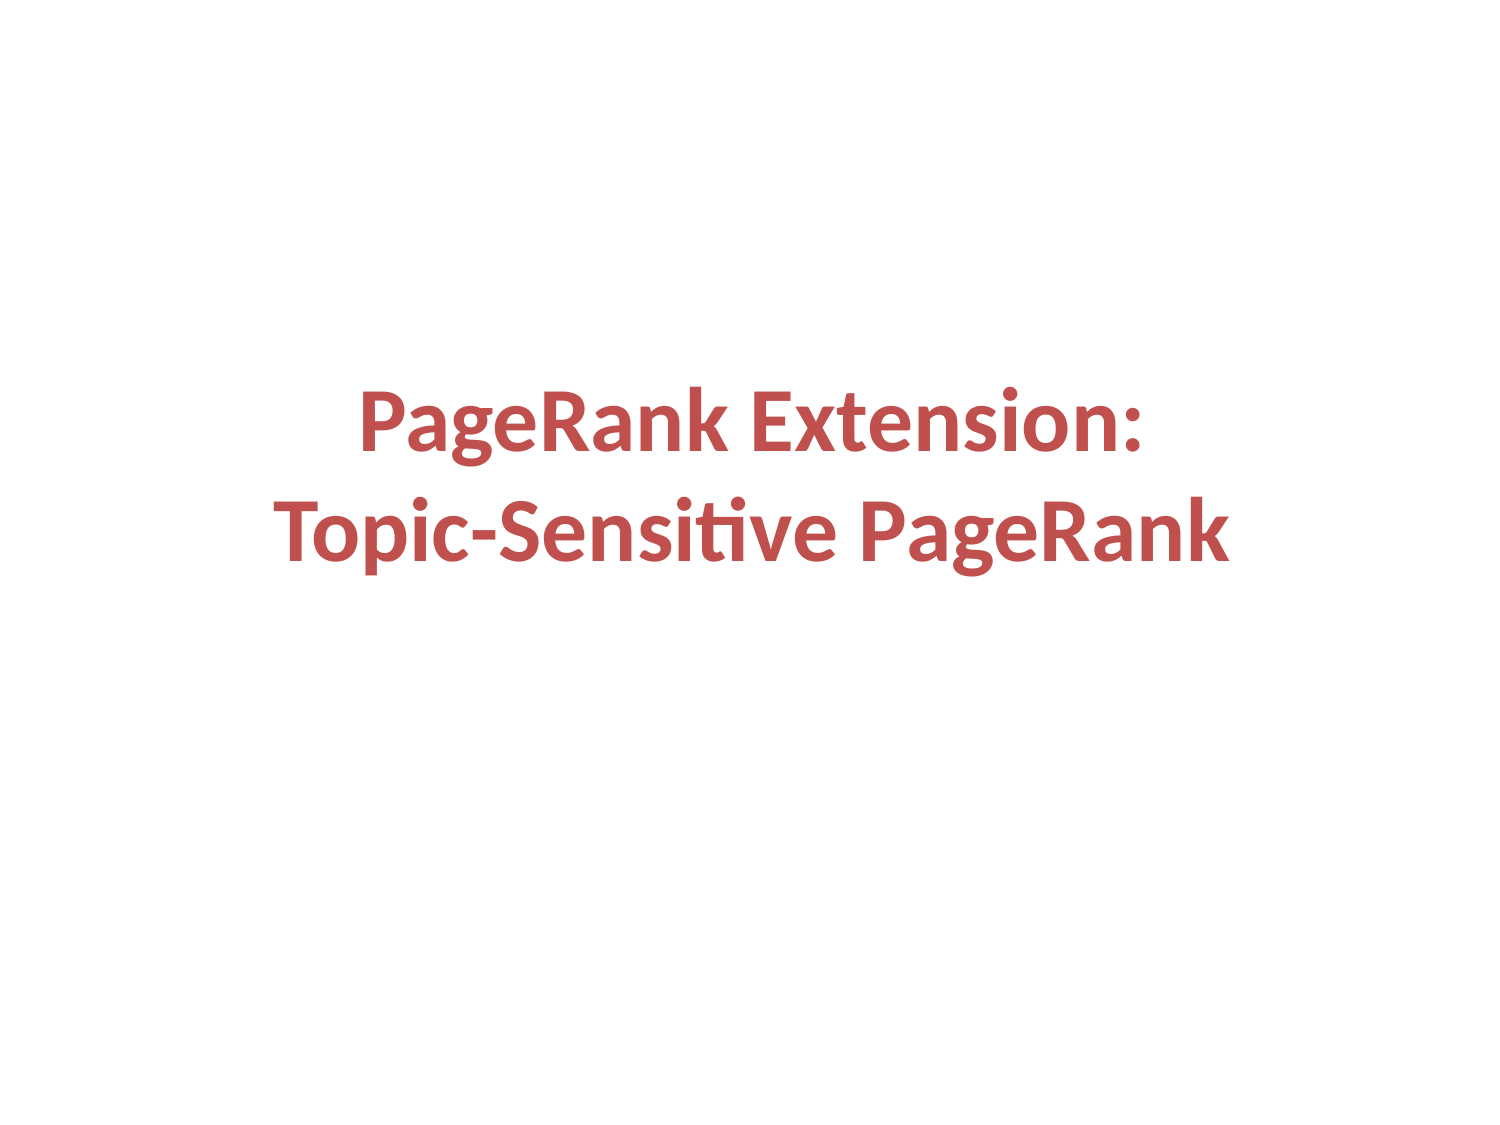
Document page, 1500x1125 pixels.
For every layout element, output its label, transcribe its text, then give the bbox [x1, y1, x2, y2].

title PageRank Extension: Topic-Sensitive PageRank [58, 349, 1447, 591]
